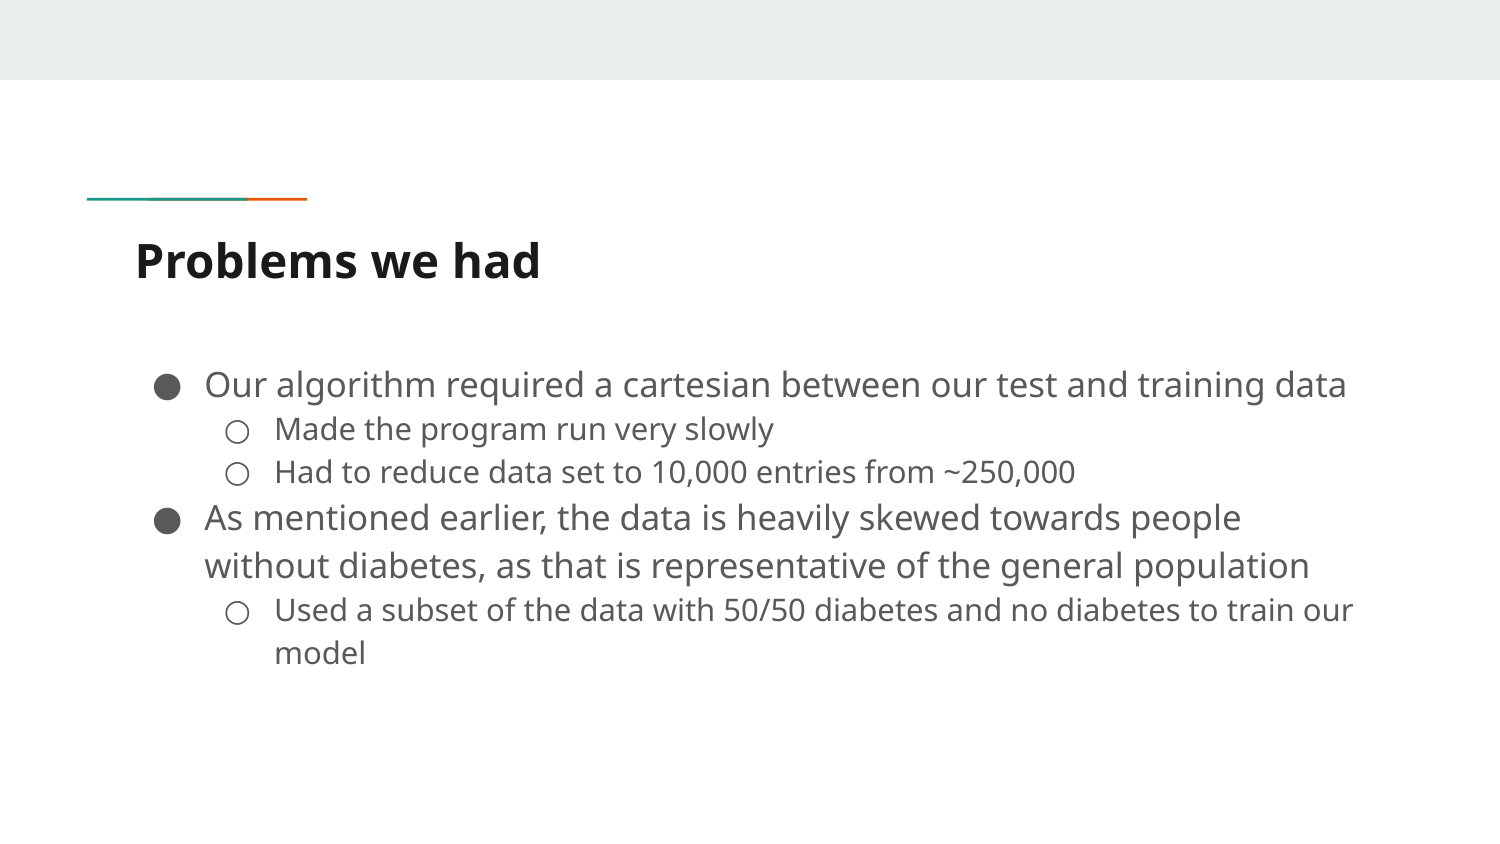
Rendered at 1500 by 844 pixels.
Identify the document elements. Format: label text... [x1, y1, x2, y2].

title Problems we had [119, 216, 1381, 305]
list Our algorithm required a cartesian between our test and training data Made the program run very slowly Had to reduce data set to 10,000 entries from ~250,000 As mentioned earlier, the data is heavily skewed towards people without diabetes, as that is representative of the general population Used a subset of the data with 50/50 diabetes and no diabetes to train our model [119, 341, 1381, 712]
